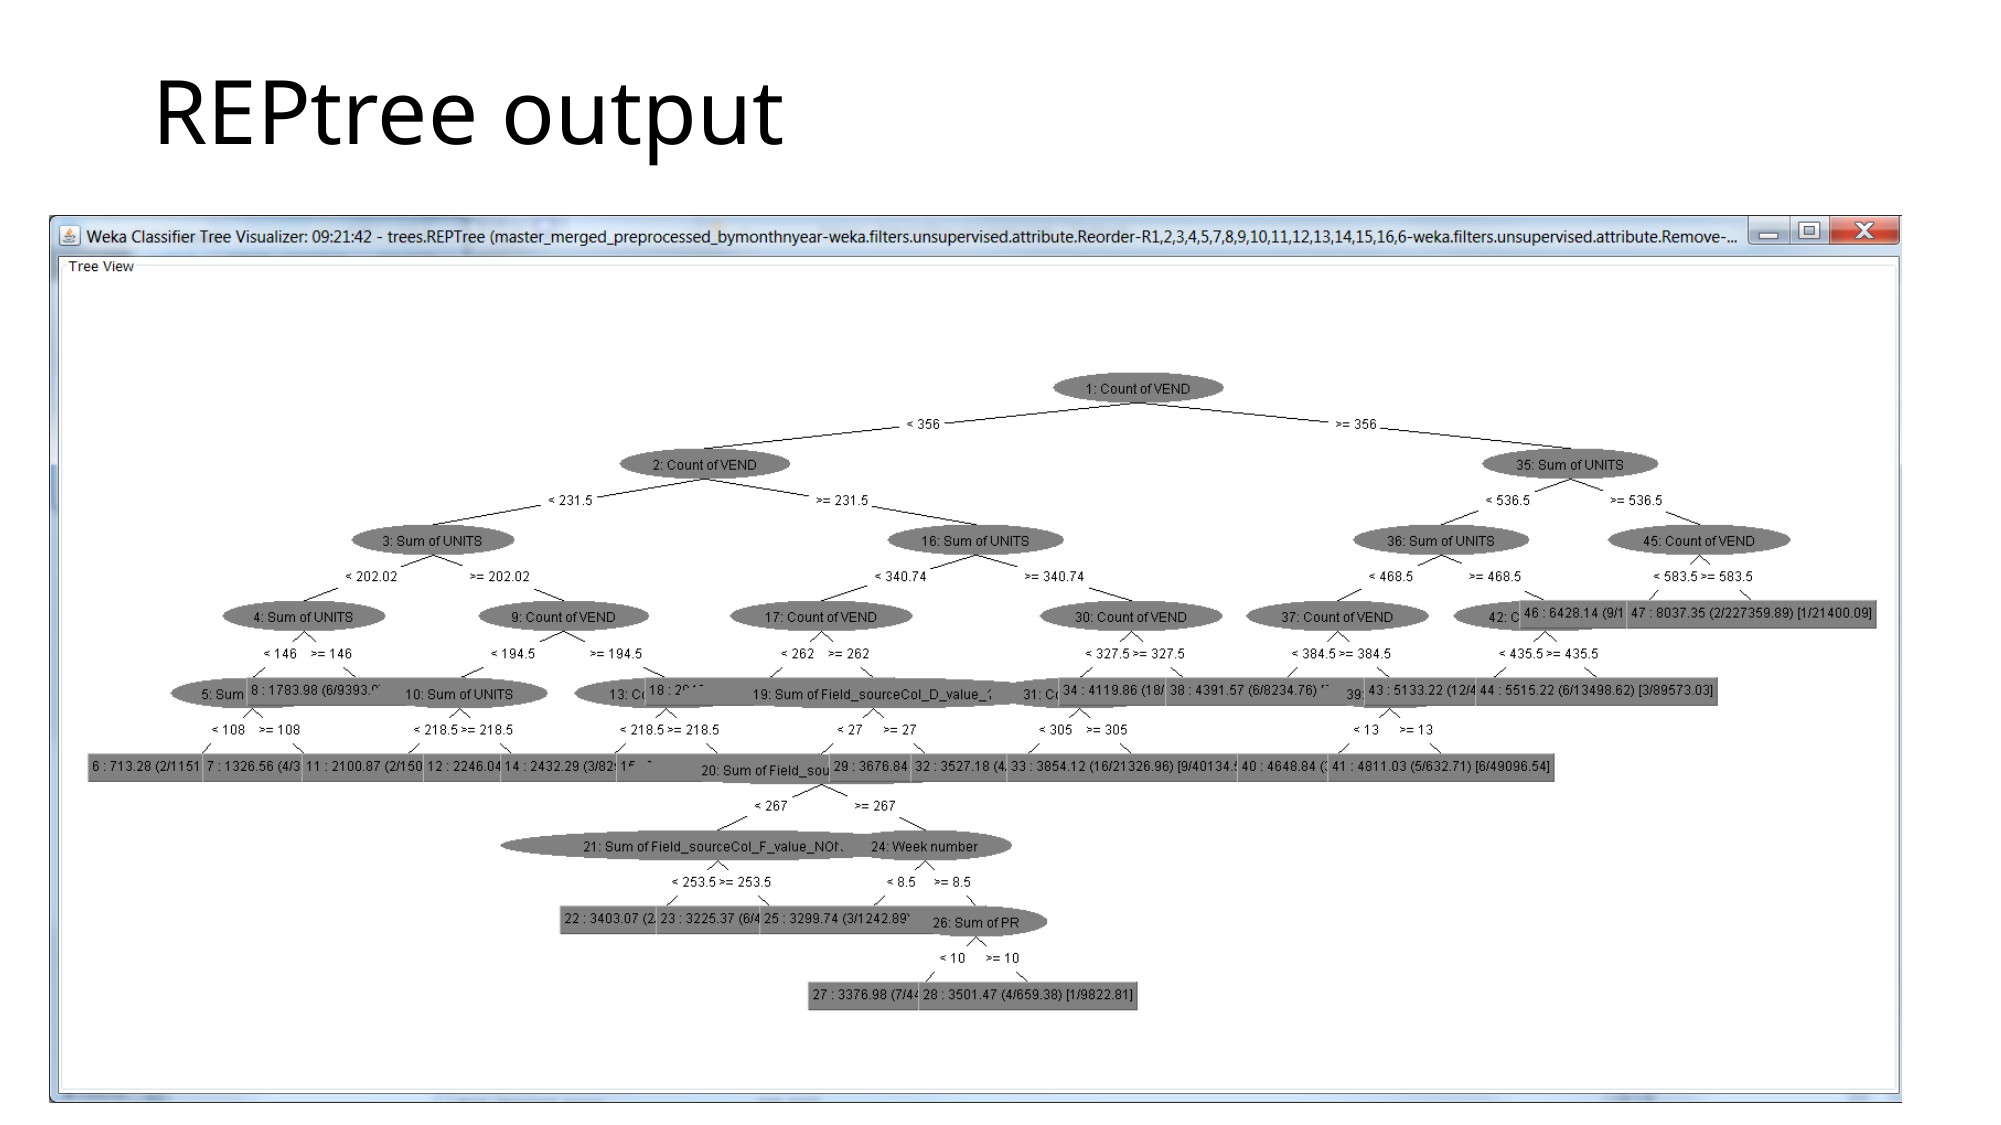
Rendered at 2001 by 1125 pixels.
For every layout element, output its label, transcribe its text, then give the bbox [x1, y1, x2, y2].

title REPtree output [137, 59, 1863, 172]
picture [49, 215, 1902, 1103]
